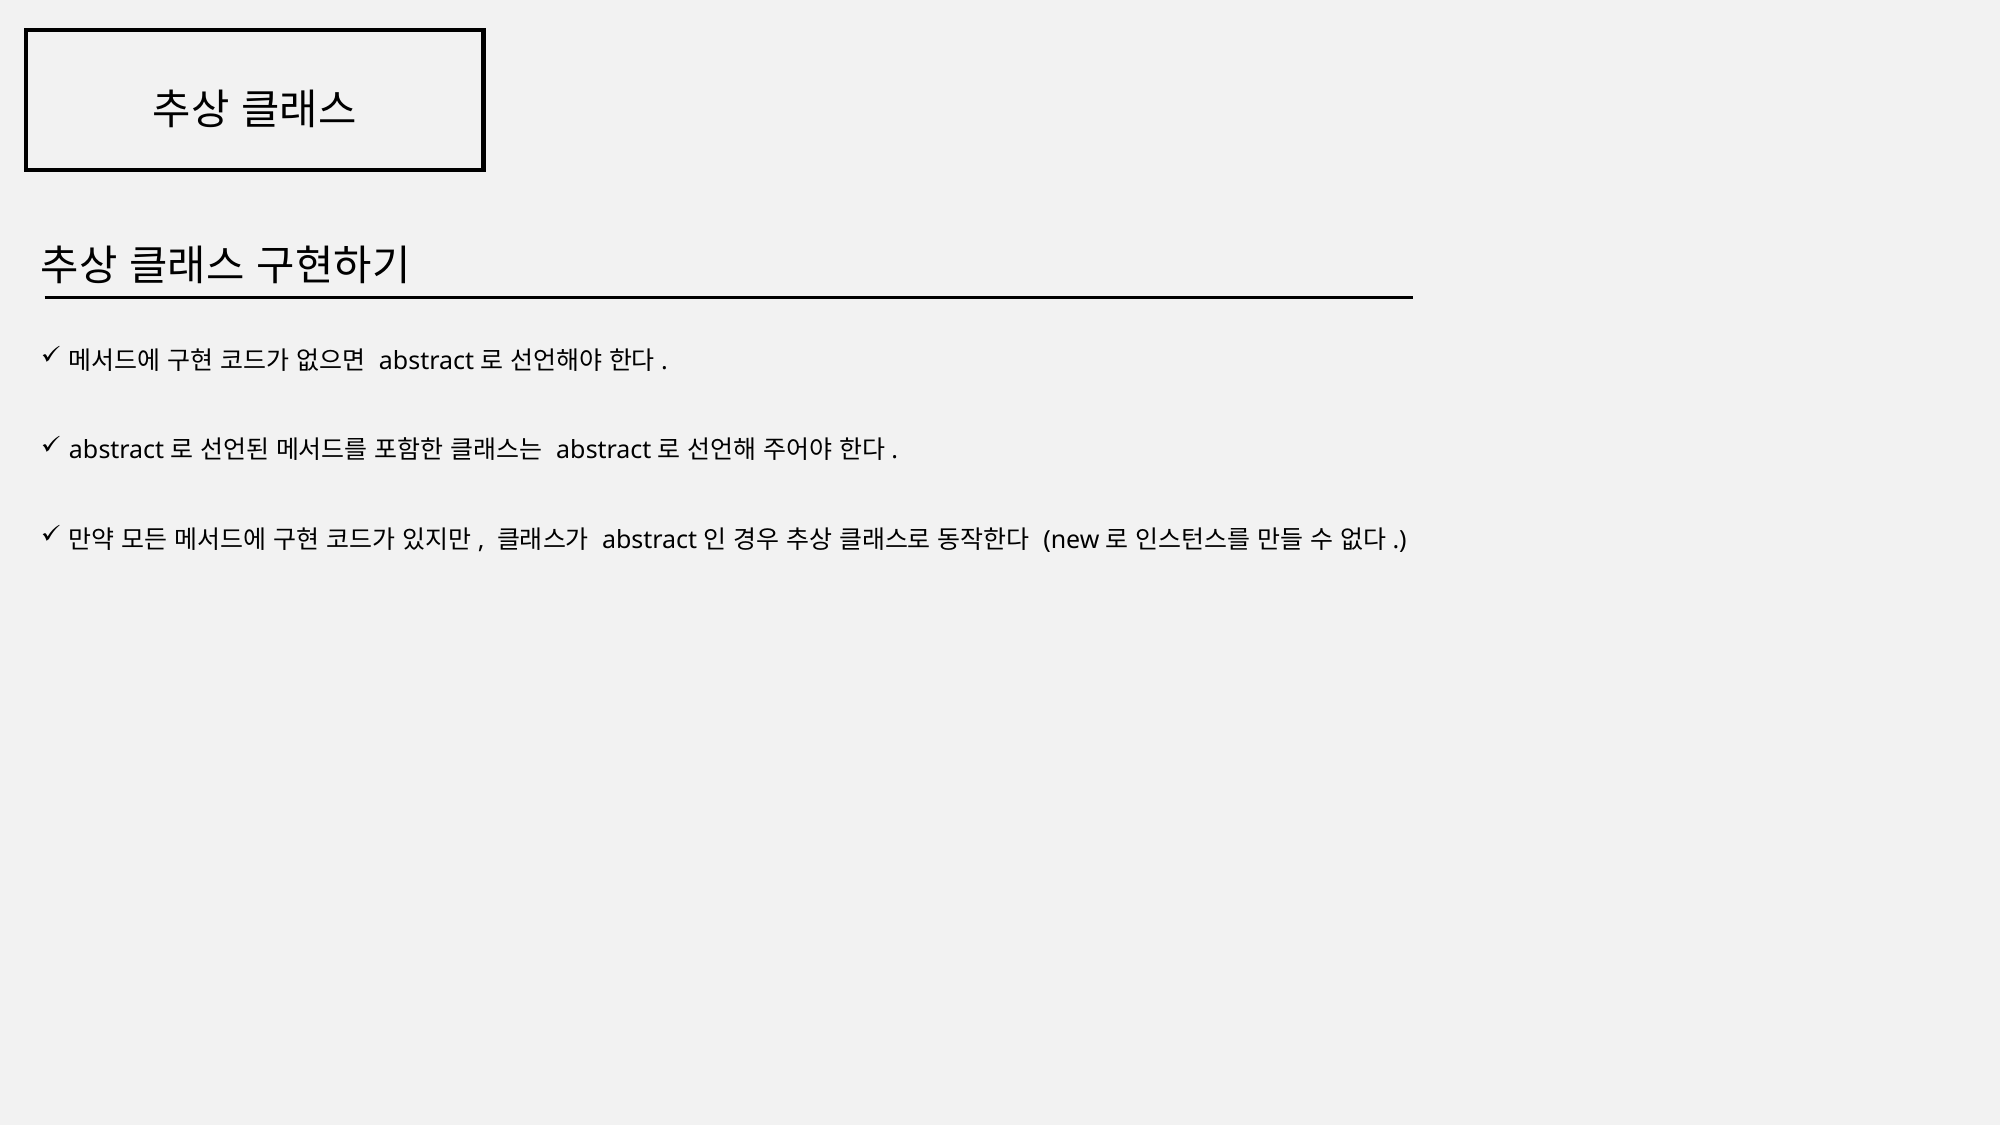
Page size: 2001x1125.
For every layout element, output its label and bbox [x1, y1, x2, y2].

text_box [26, 29, 484, 171]
text_box [26, 231, 1444, 604]
